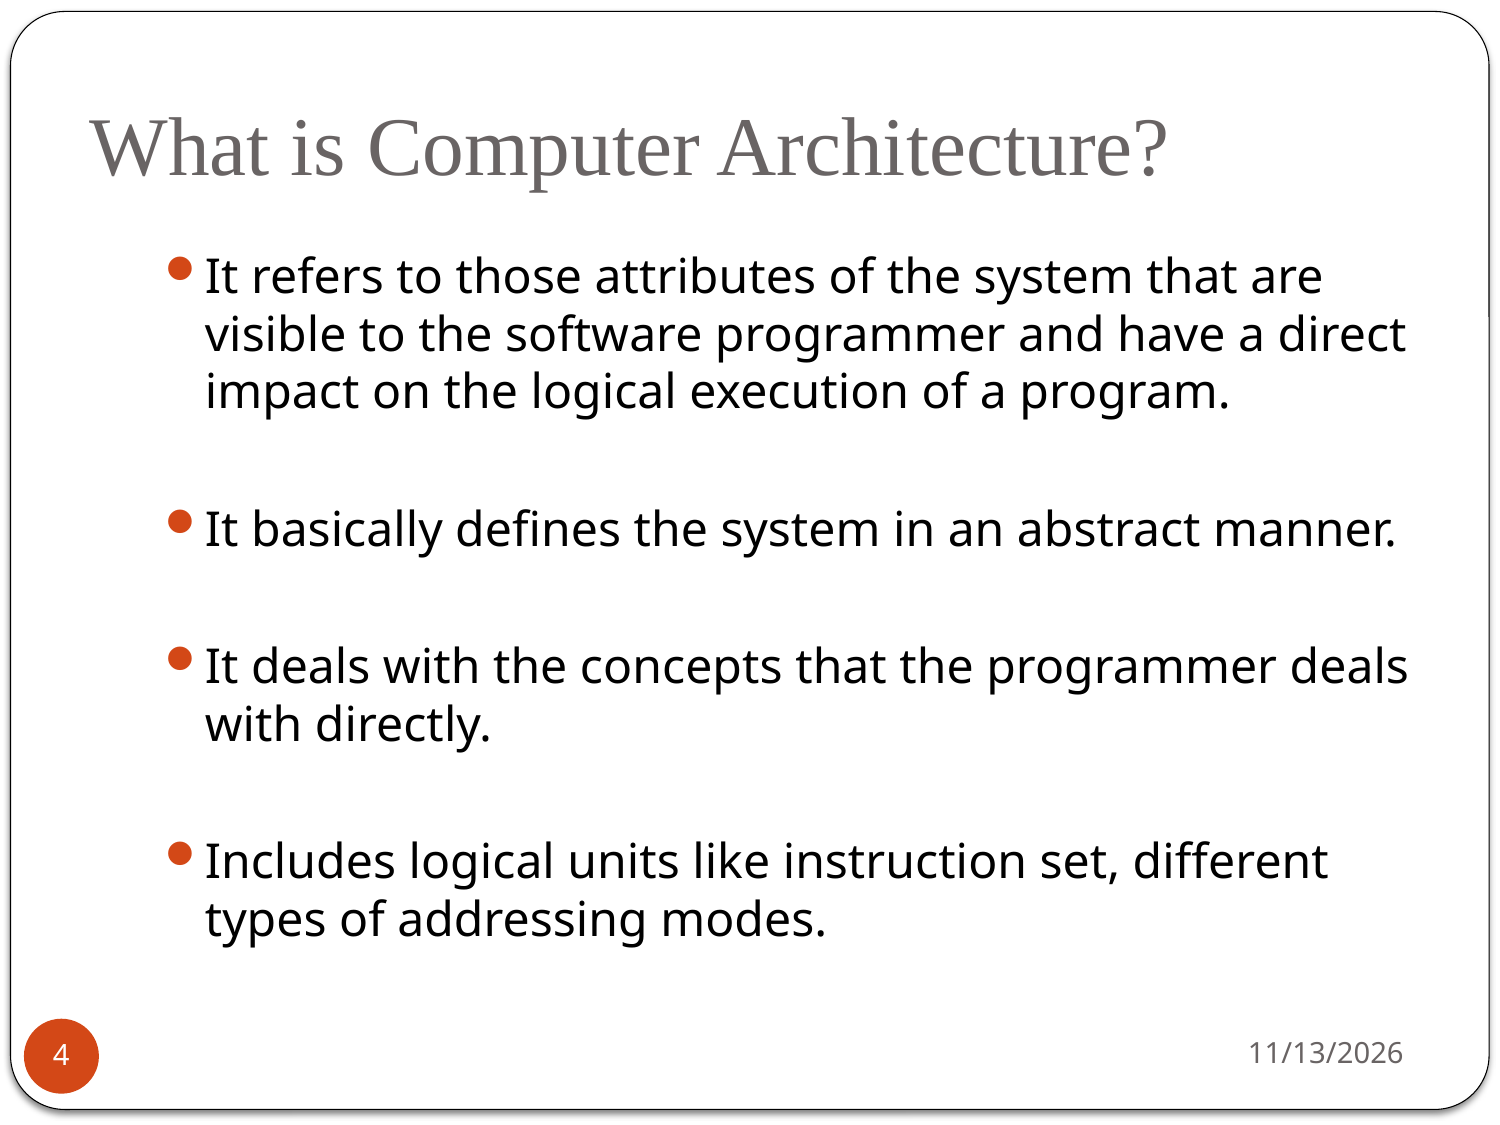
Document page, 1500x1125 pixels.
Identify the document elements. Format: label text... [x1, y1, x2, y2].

list It refers to those attributes of the system that are visible to the software programmer and have a direct impact on the logical execution of a program. It basically defines the system in an abstract manner. It deals with the concepts that the programmer deals with directly. Includes logical units like instruction set, different types of addressing modes. [150, 237, 1425, 988]
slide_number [1012, 1015, 1419, 1094]
slide_number 4 [23, 1018, 99, 1094]
title What is Computer Architecture? [75, 50, 1188, 208]
